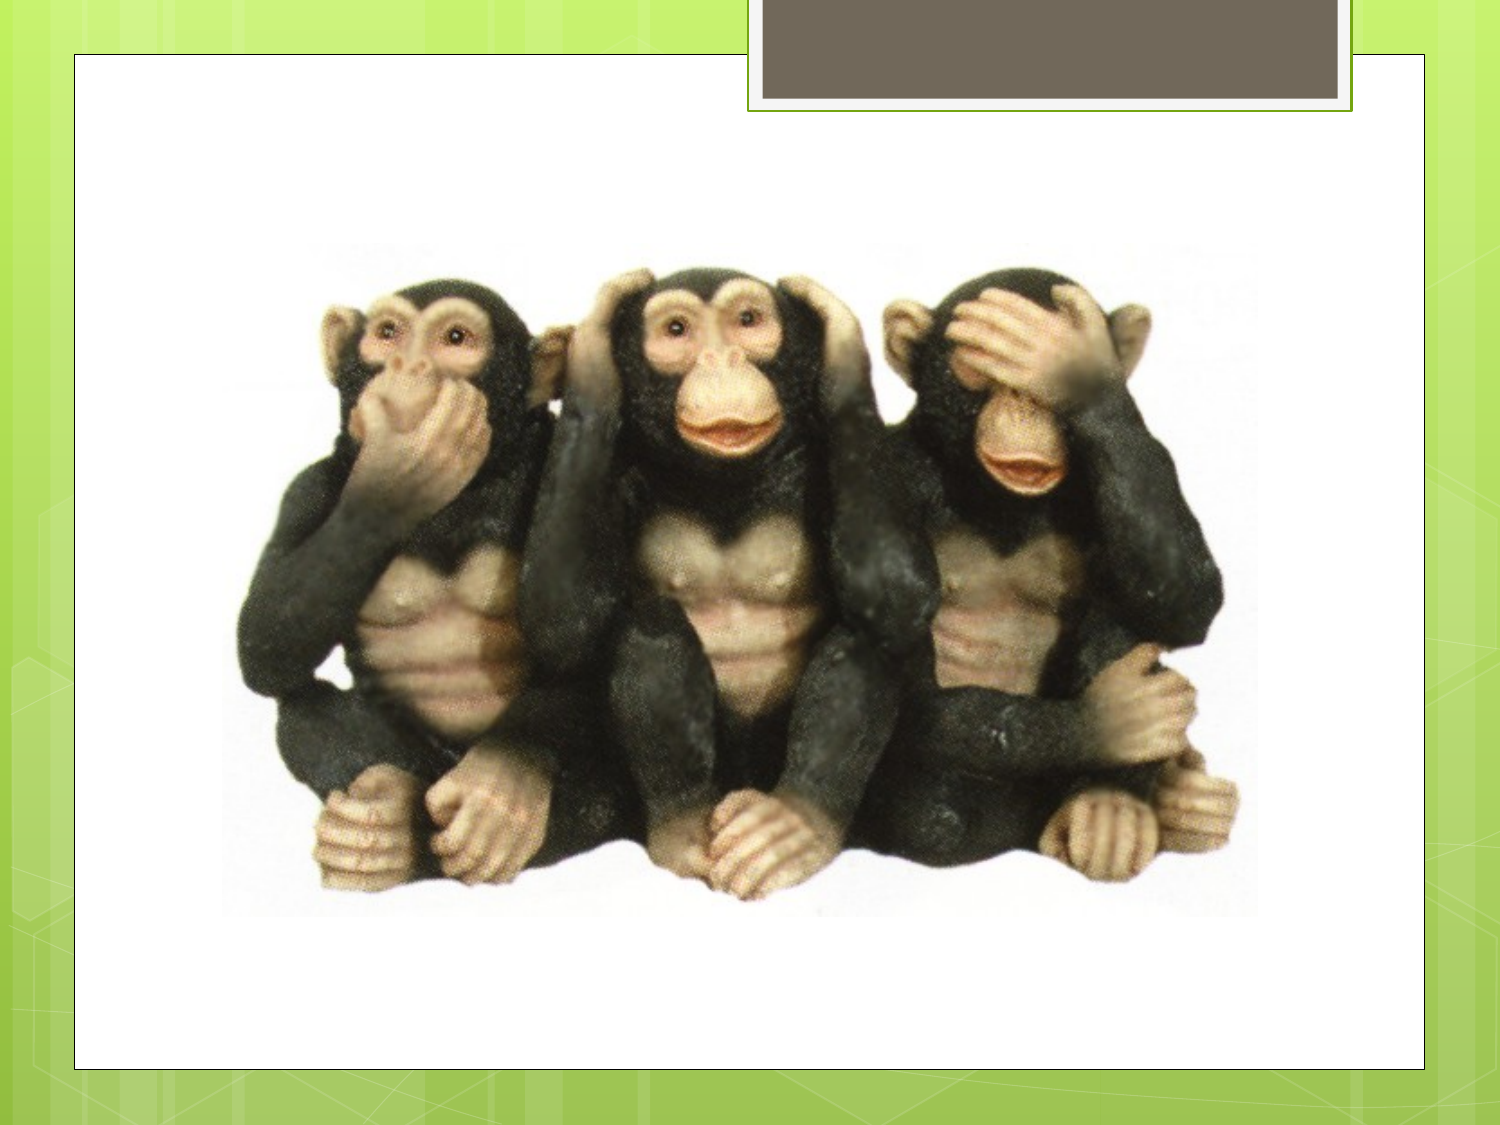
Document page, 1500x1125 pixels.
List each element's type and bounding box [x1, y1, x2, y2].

picture [222, 243, 1259, 918]
